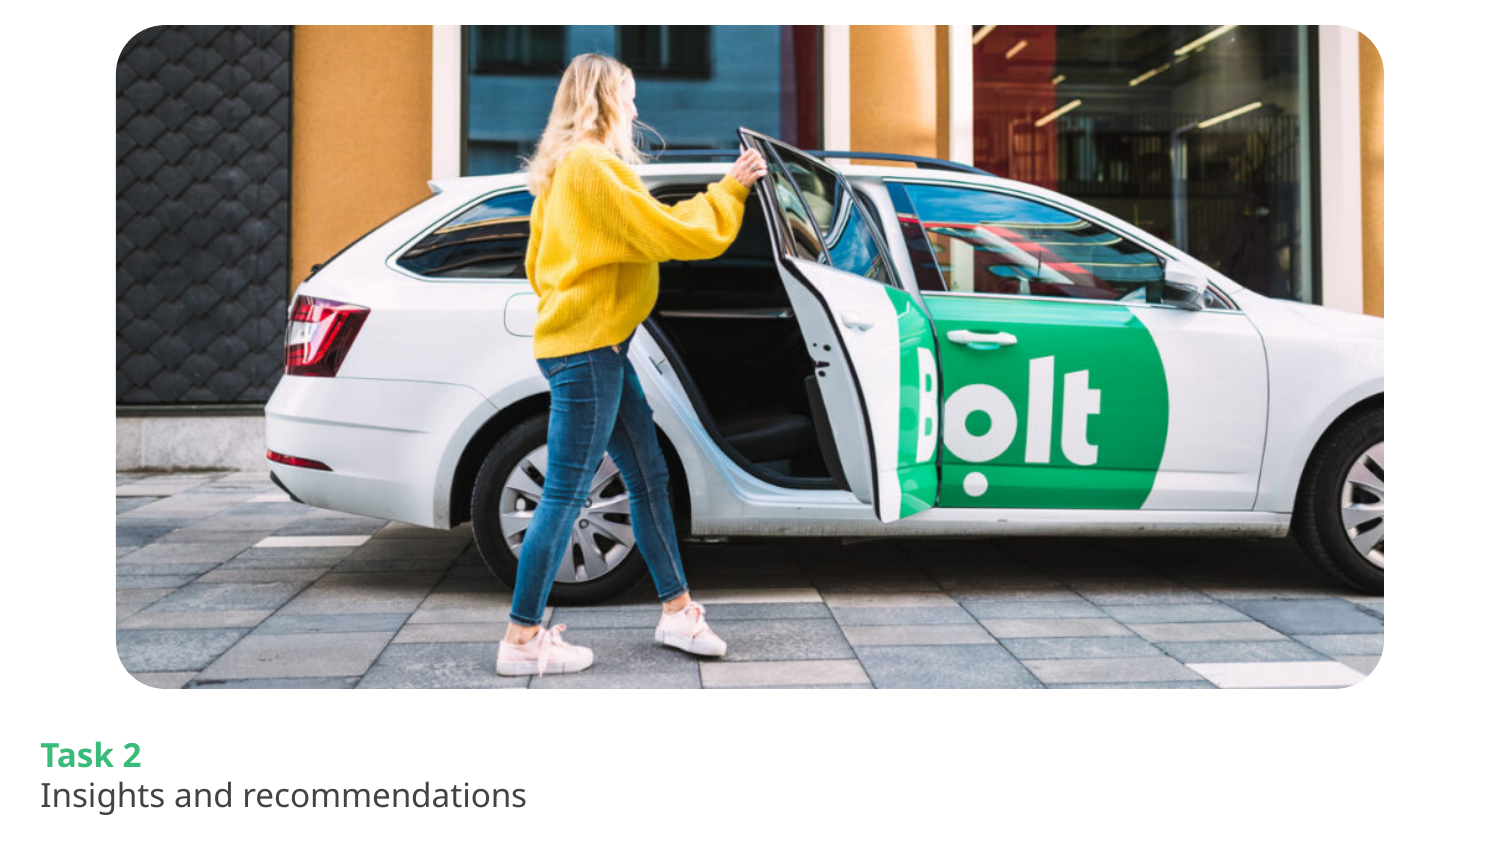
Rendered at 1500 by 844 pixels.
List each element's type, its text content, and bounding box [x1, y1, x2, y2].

text_box Task 2 Insights and recommendations [34, 728, 588, 794]
text_box [115, 25, 1385, 689]
